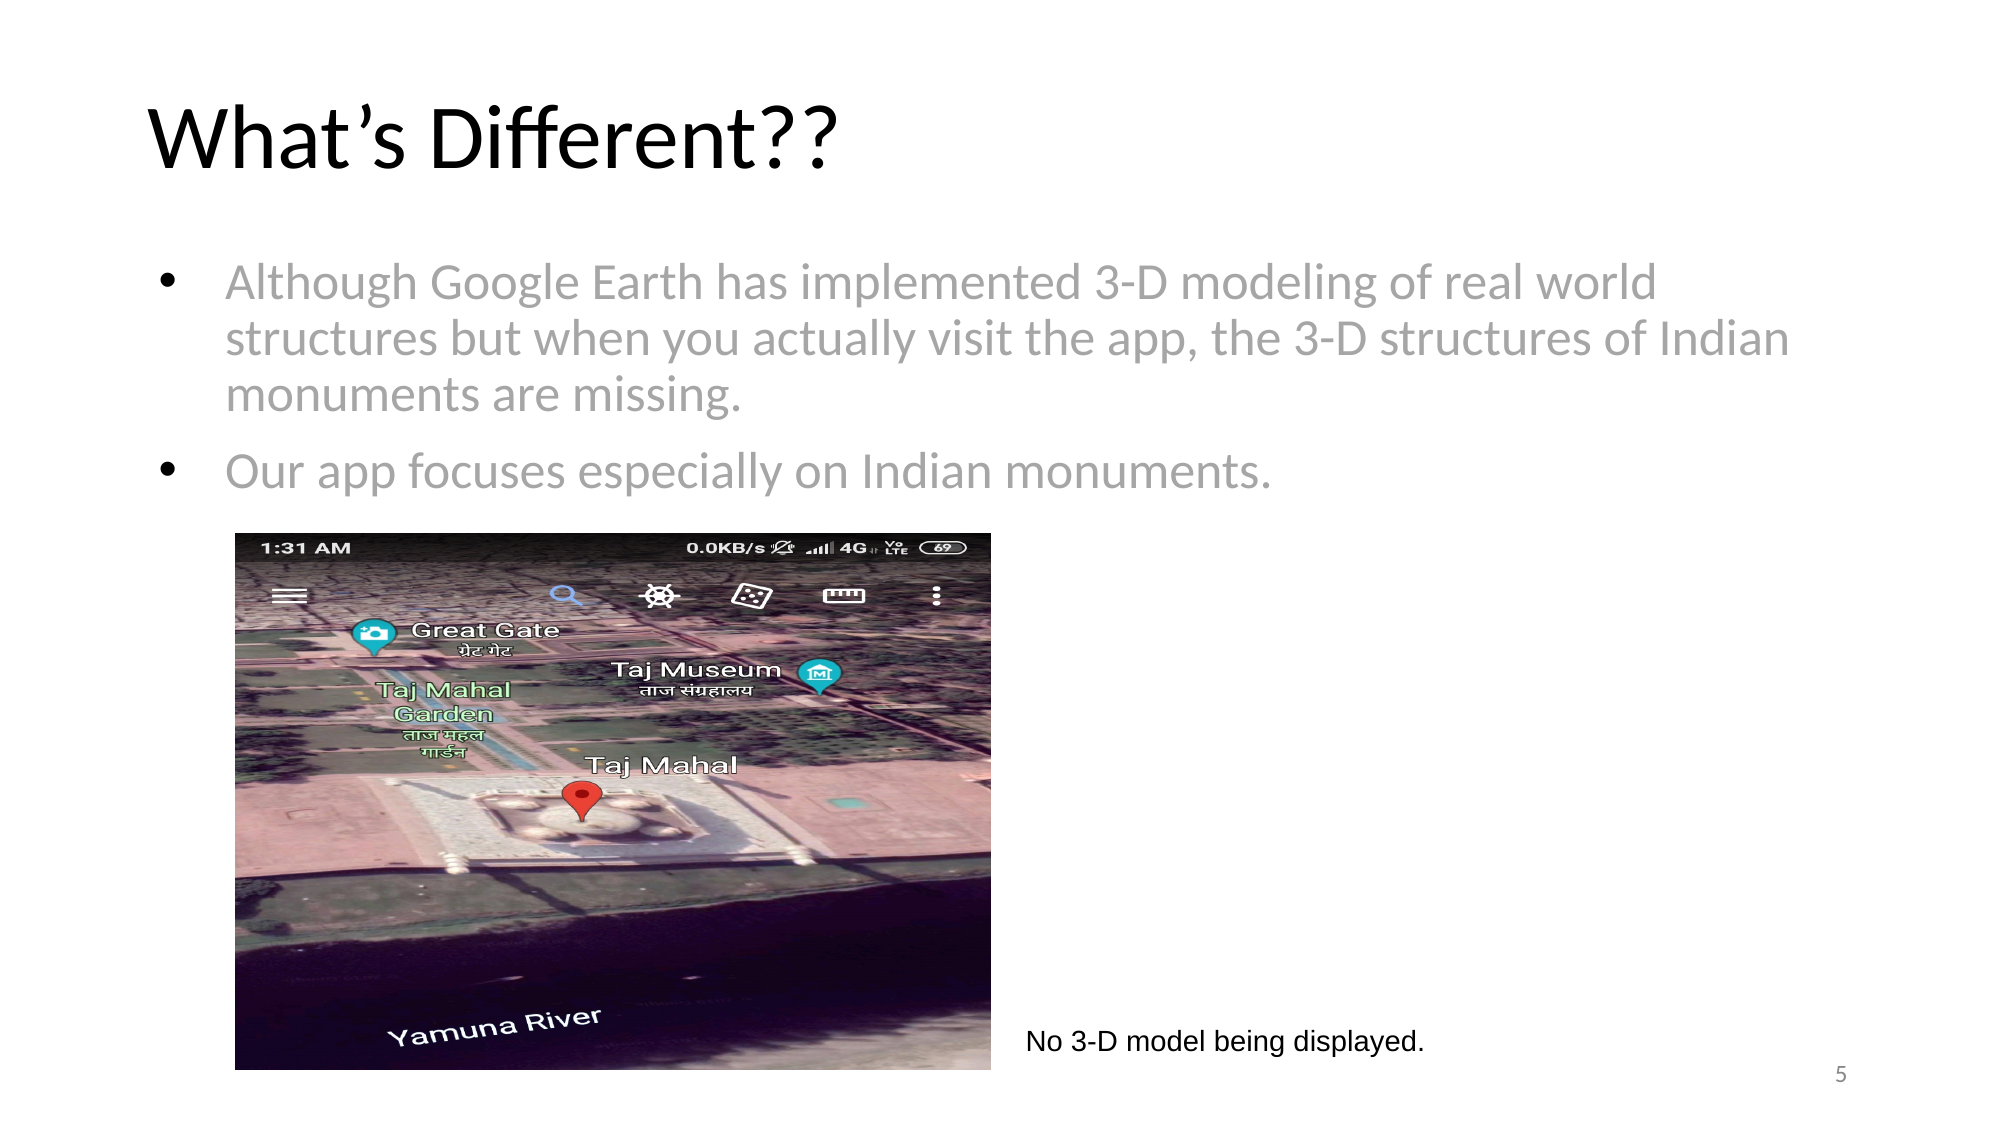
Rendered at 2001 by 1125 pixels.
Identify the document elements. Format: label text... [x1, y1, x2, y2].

slide_number 5 [1412, 1042, 1863, 1103]
text_box No 3-D model being displayed. [1010, 1015, 1738, 1066]
title What’s Different?? [132, 29, 1858, 248]
picture [235, 532, 992, 1070]
list Although Google Earth has implemented 3-D modeling of real world structures but when you actually visit the app, the 3-D structures of Indian monuments are missing. Our app focuses especially on Indian monuments. [135, 239, 1861, 954]
